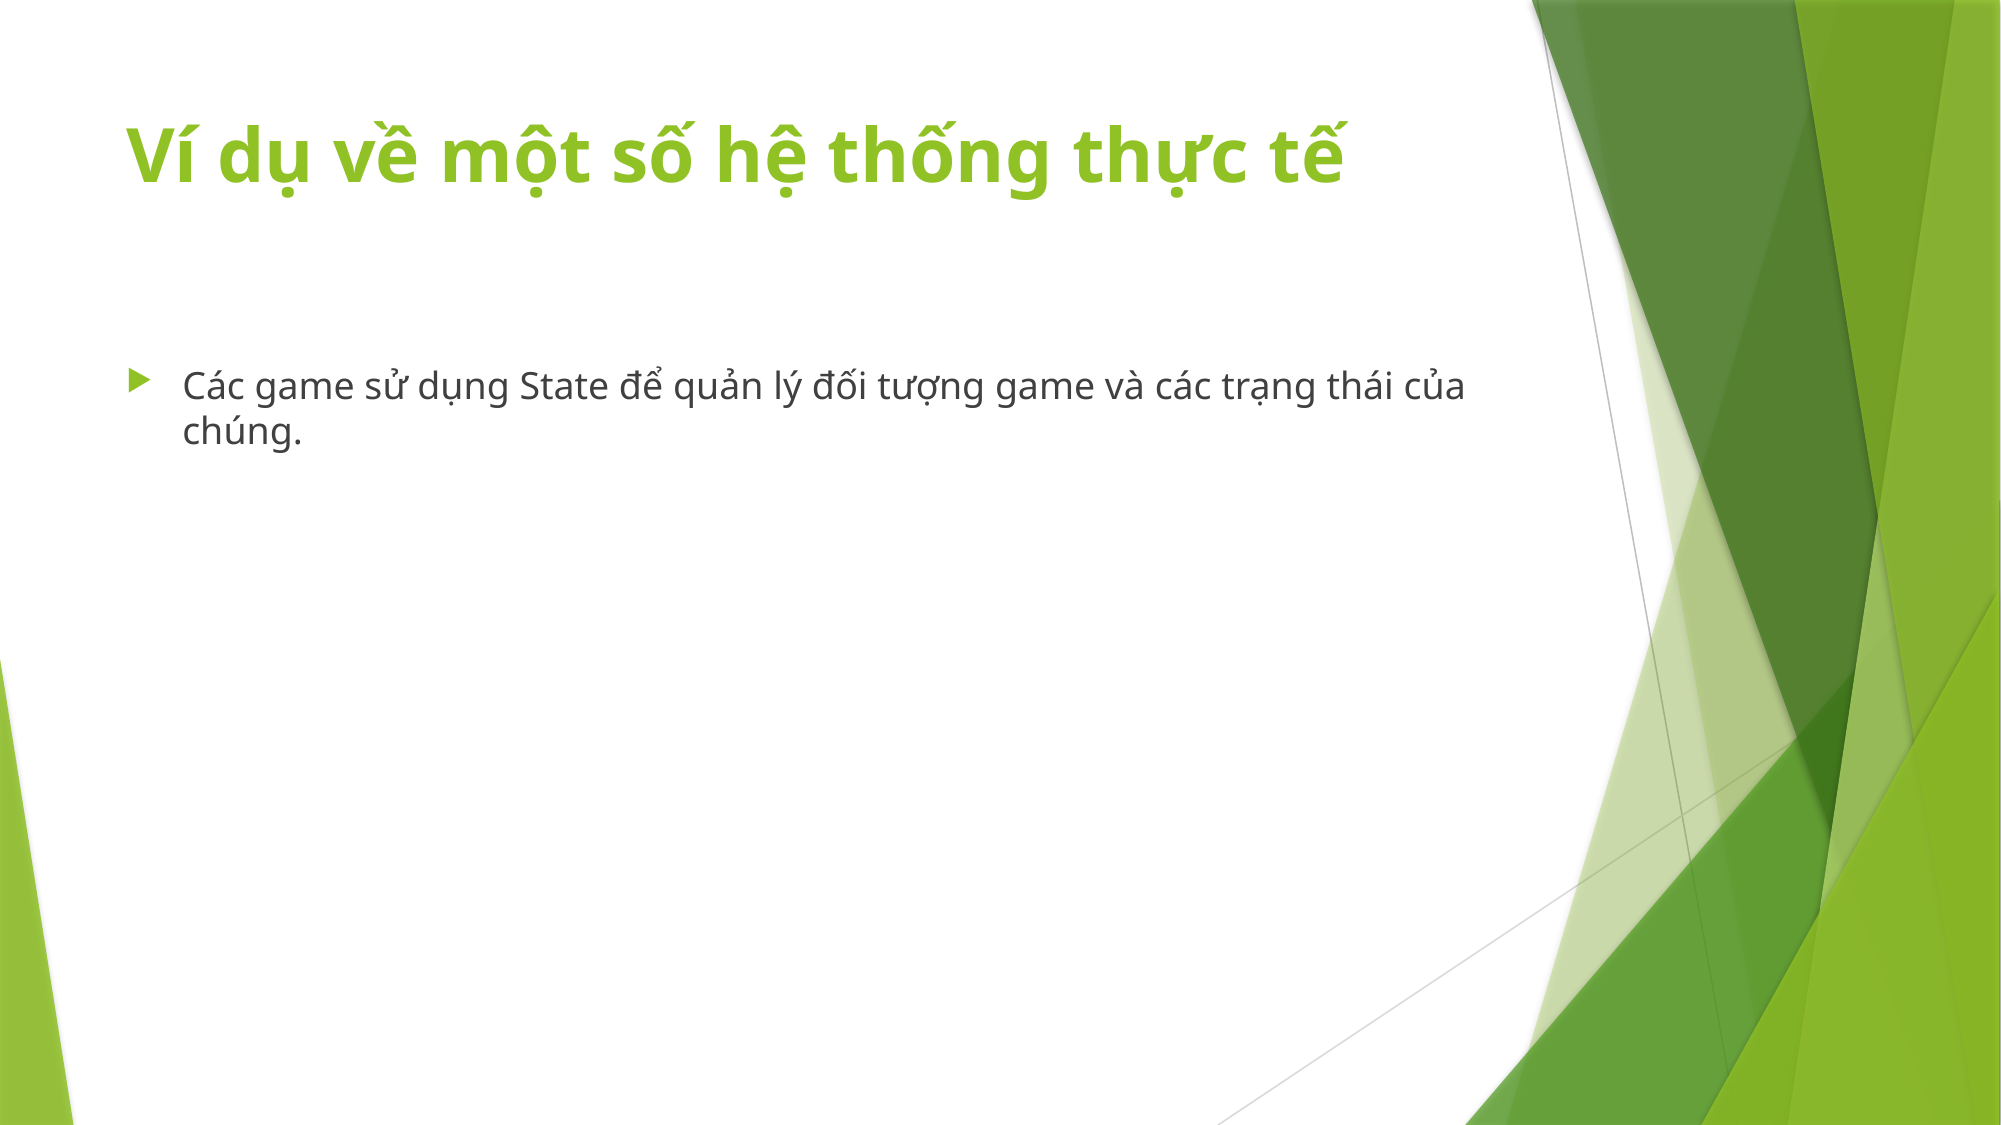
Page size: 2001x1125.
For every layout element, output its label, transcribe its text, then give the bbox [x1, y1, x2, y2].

title Ví dụ về một số hệ thống thực tế [111, 99, 1522, 317]
list Các game sử dụng State để quản lý đối tượng game và các trạng thái của chúng. [111, 354, 1522, 992]
